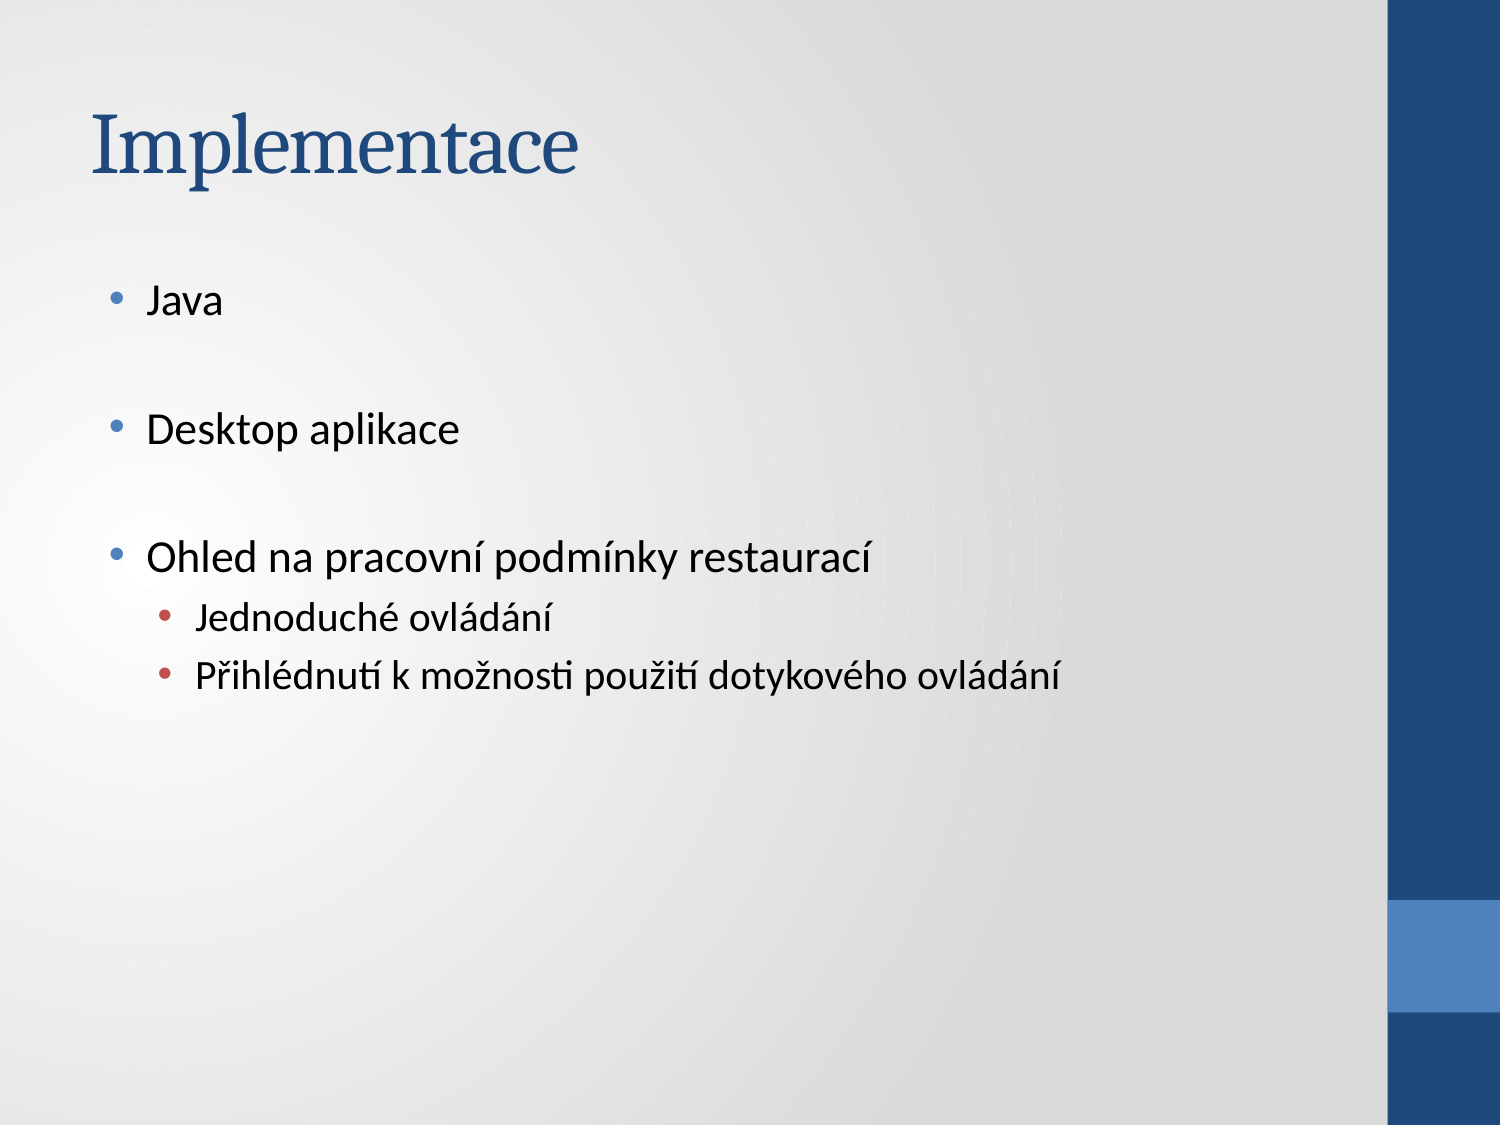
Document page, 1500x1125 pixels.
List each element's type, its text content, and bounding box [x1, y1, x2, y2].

title Implementace [75, 45, 1325, 233]
list Java Desktop aplikace Ohled na pracovní podmínky restaurací Jednoduché ovládání Přihlédnutí k možnosti použití dotykového ovládání [75, 262, 1325, 1050]
